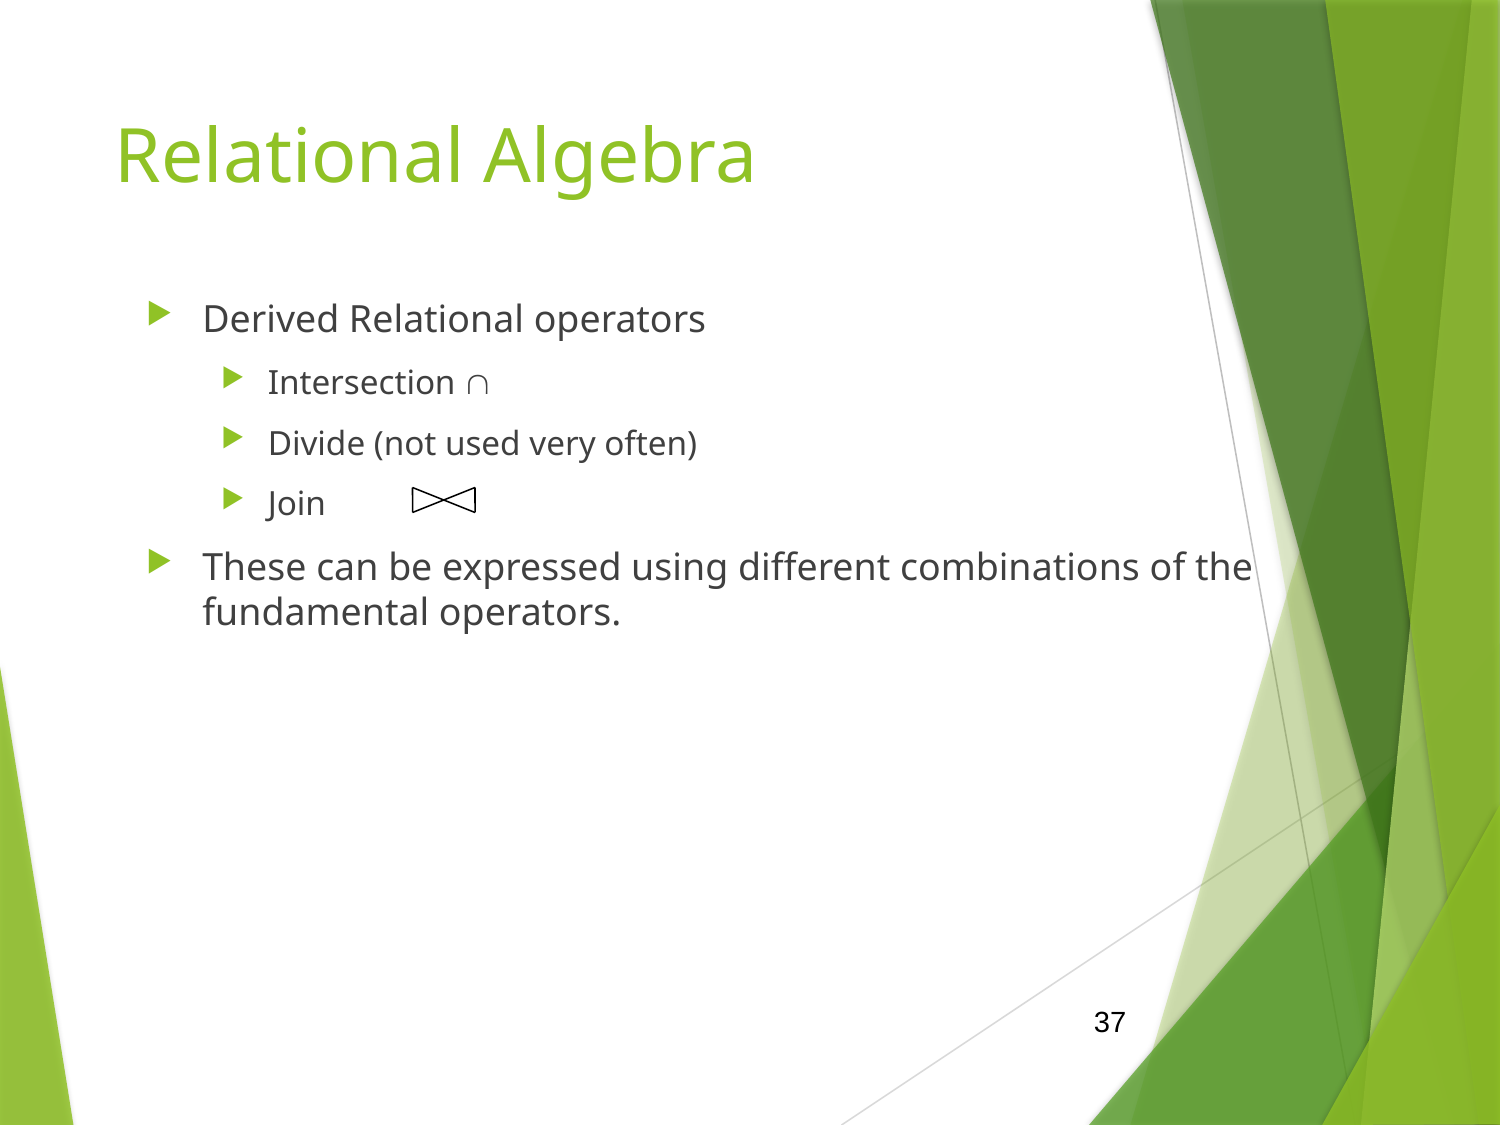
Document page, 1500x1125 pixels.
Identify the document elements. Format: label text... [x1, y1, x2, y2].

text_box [411, 486, 476, 513]
slide_number 37 [1057, 991, 1142, 1051]
title Relational Algebra [99, 99, 1142, 317]
list Derived Relational operators Intersection  Divide (not used very often) Join These can be expressed using different combinations of the fundamental operators. [130, 287, 1381, 1088]
